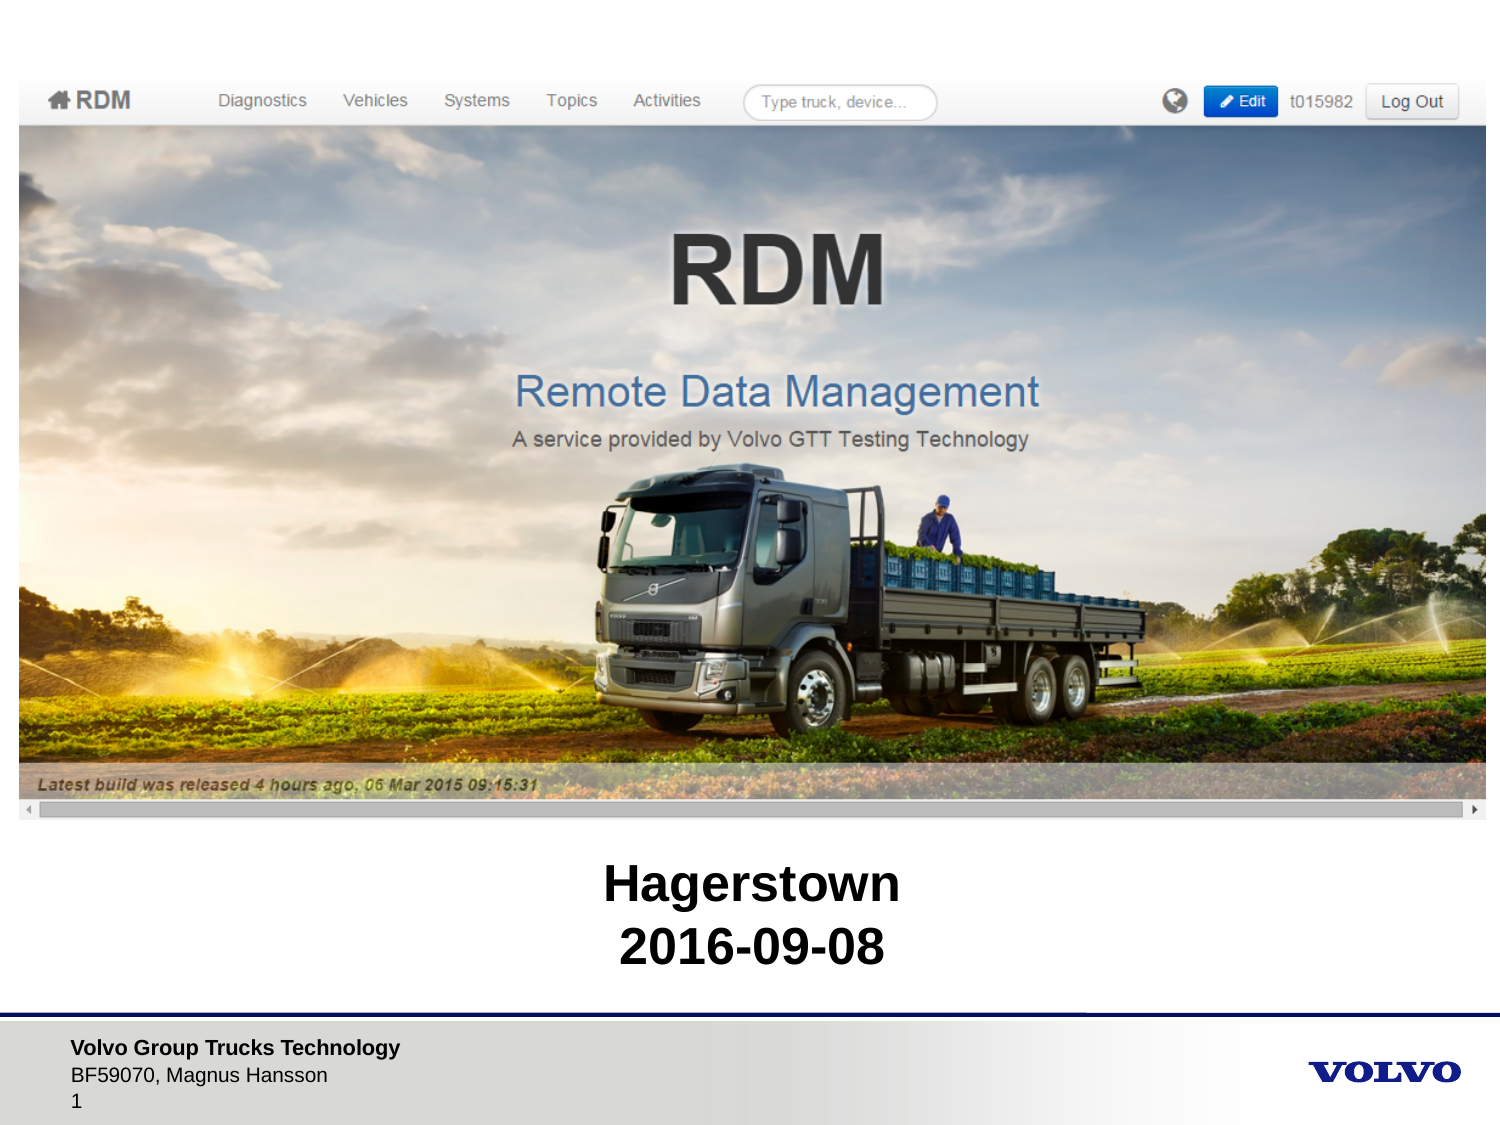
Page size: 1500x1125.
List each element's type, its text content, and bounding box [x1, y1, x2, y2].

text_box Hagerstown 2016-09-08 [77, 842, 1428, 914]
picture [18, 75, 1486, 821]
footer BF59070, Magnus Hansson [55, 1054, 1184, 1090]
slide_number 1 [55, 1085, 139, 1121]
picture [0, 1021, 1308, 1125]
